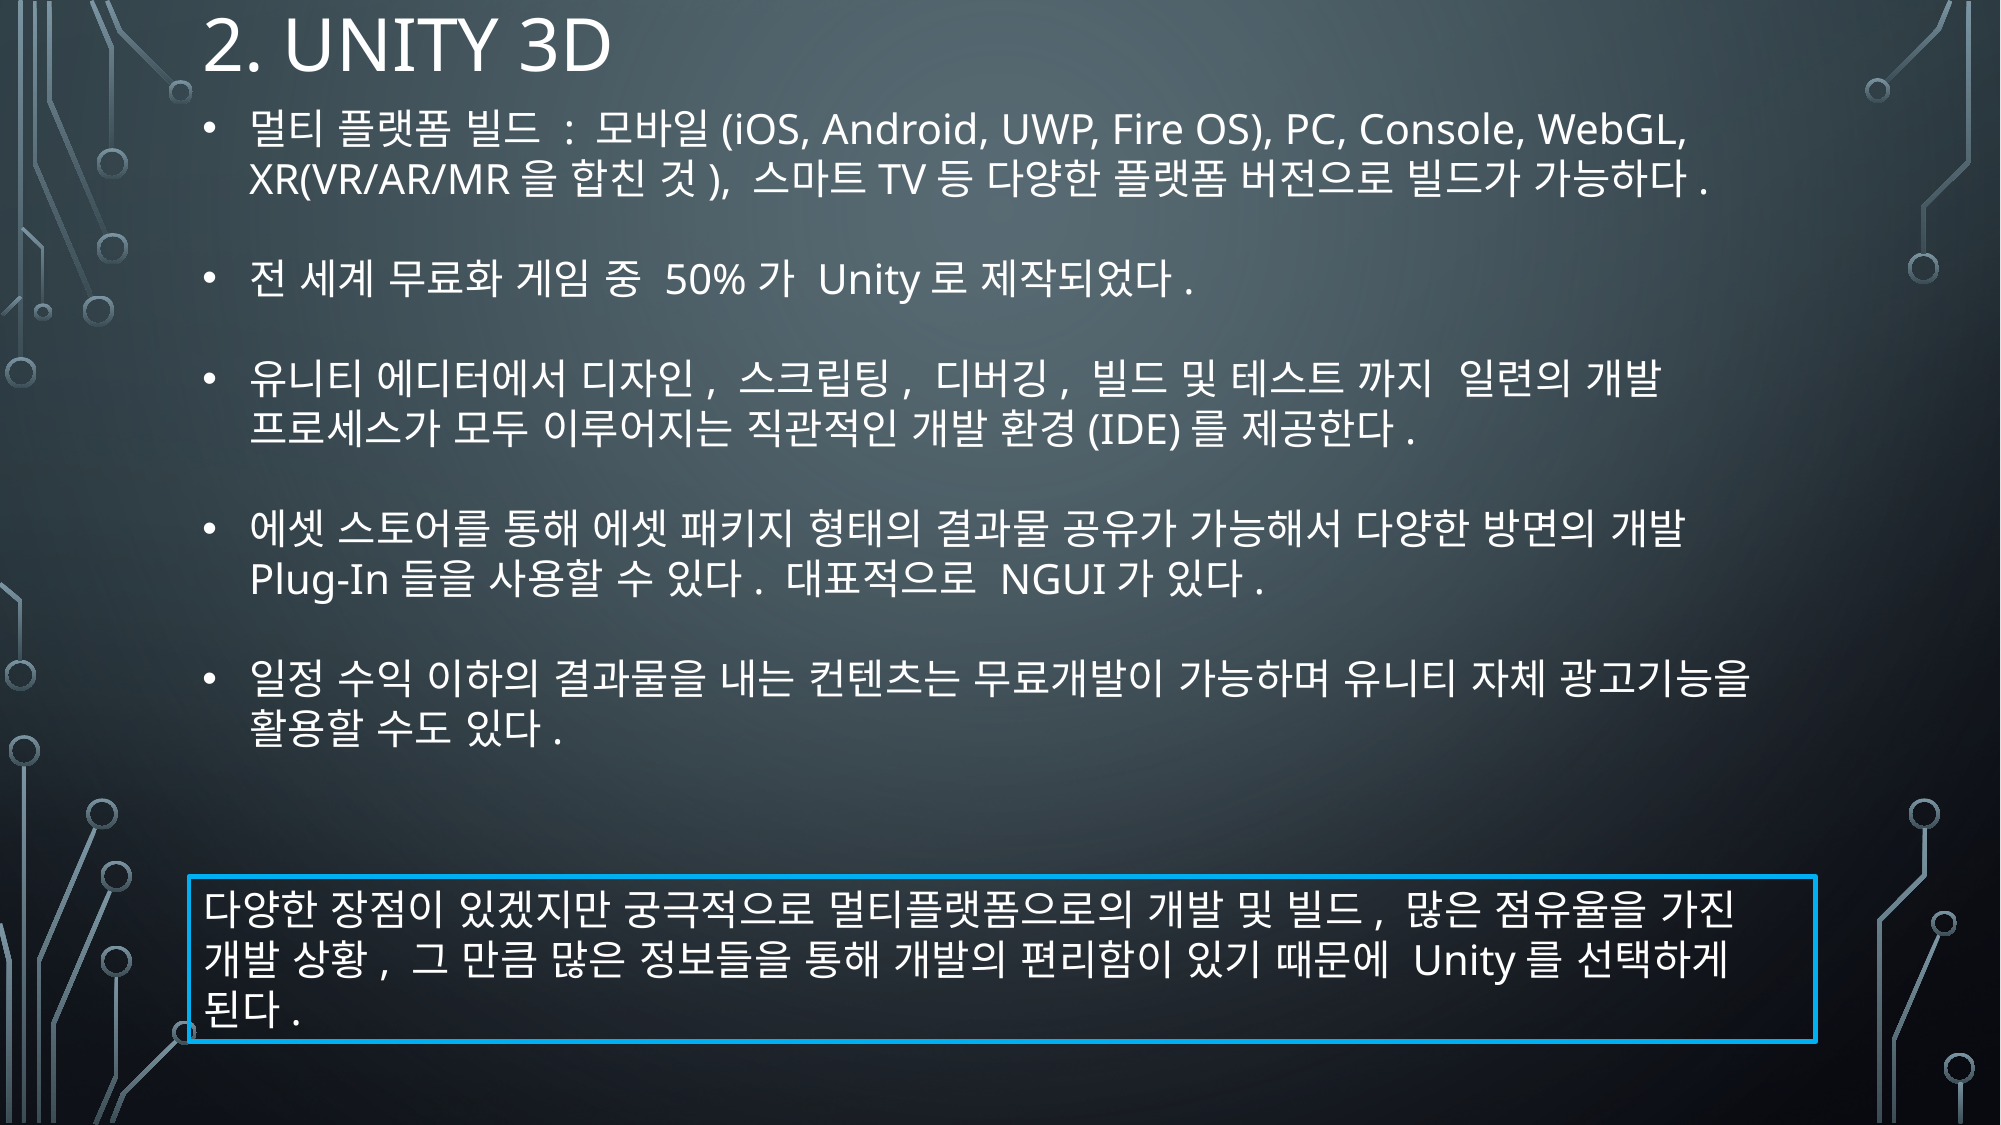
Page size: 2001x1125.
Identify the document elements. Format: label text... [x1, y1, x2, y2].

text_box 다양한 장점이 있겠지만 궁극적으로 멀티플랫폼으로의 개발 및 빌드, 많은 점유율을 가진 개발 상황, 그 만큼 많은 정보들을 통해 개발의 편리함이 있기 때문에 Unity를 선택하게 된다. [188, 876, 1816, 1042]
text_box 멀티 플랫폼 빌드 : 모바일(iOS, Android, UWP, Fire OS), PC, Console, WebGL, XR(VR/AR/MR을 합친 것), 스마트TV등 다양한 플랫폼 버전으로 빌드가 가능하다. 전 세계 무료화 게임 중 50%가 Unity로 제작되었다. 유니티 에디터에서 디자인, 스크립팅, 디버깅, 빌드 및 테스트 까지 일련의 개발 프로세스가 모두 이루어지는 직관적인 개발 환경(IDE)를 제공한다. 에셋 스토어를 통해 에셋 패키지 형태의 결과물 공유가 가능해서 다양한 방면의 개발 Plug-In들을 사용할 수 있다. 대표적으로 NGUI가 있다. 일정 수익 이하의 결과물을 내는 컨텐츠는 무료개발이 가능하며 유니티 자체 광고기능을 활용할 수도 있다. [187, 95, 1815, 761]
title 2. Unity 3d [187, 0, 1813, 95]
